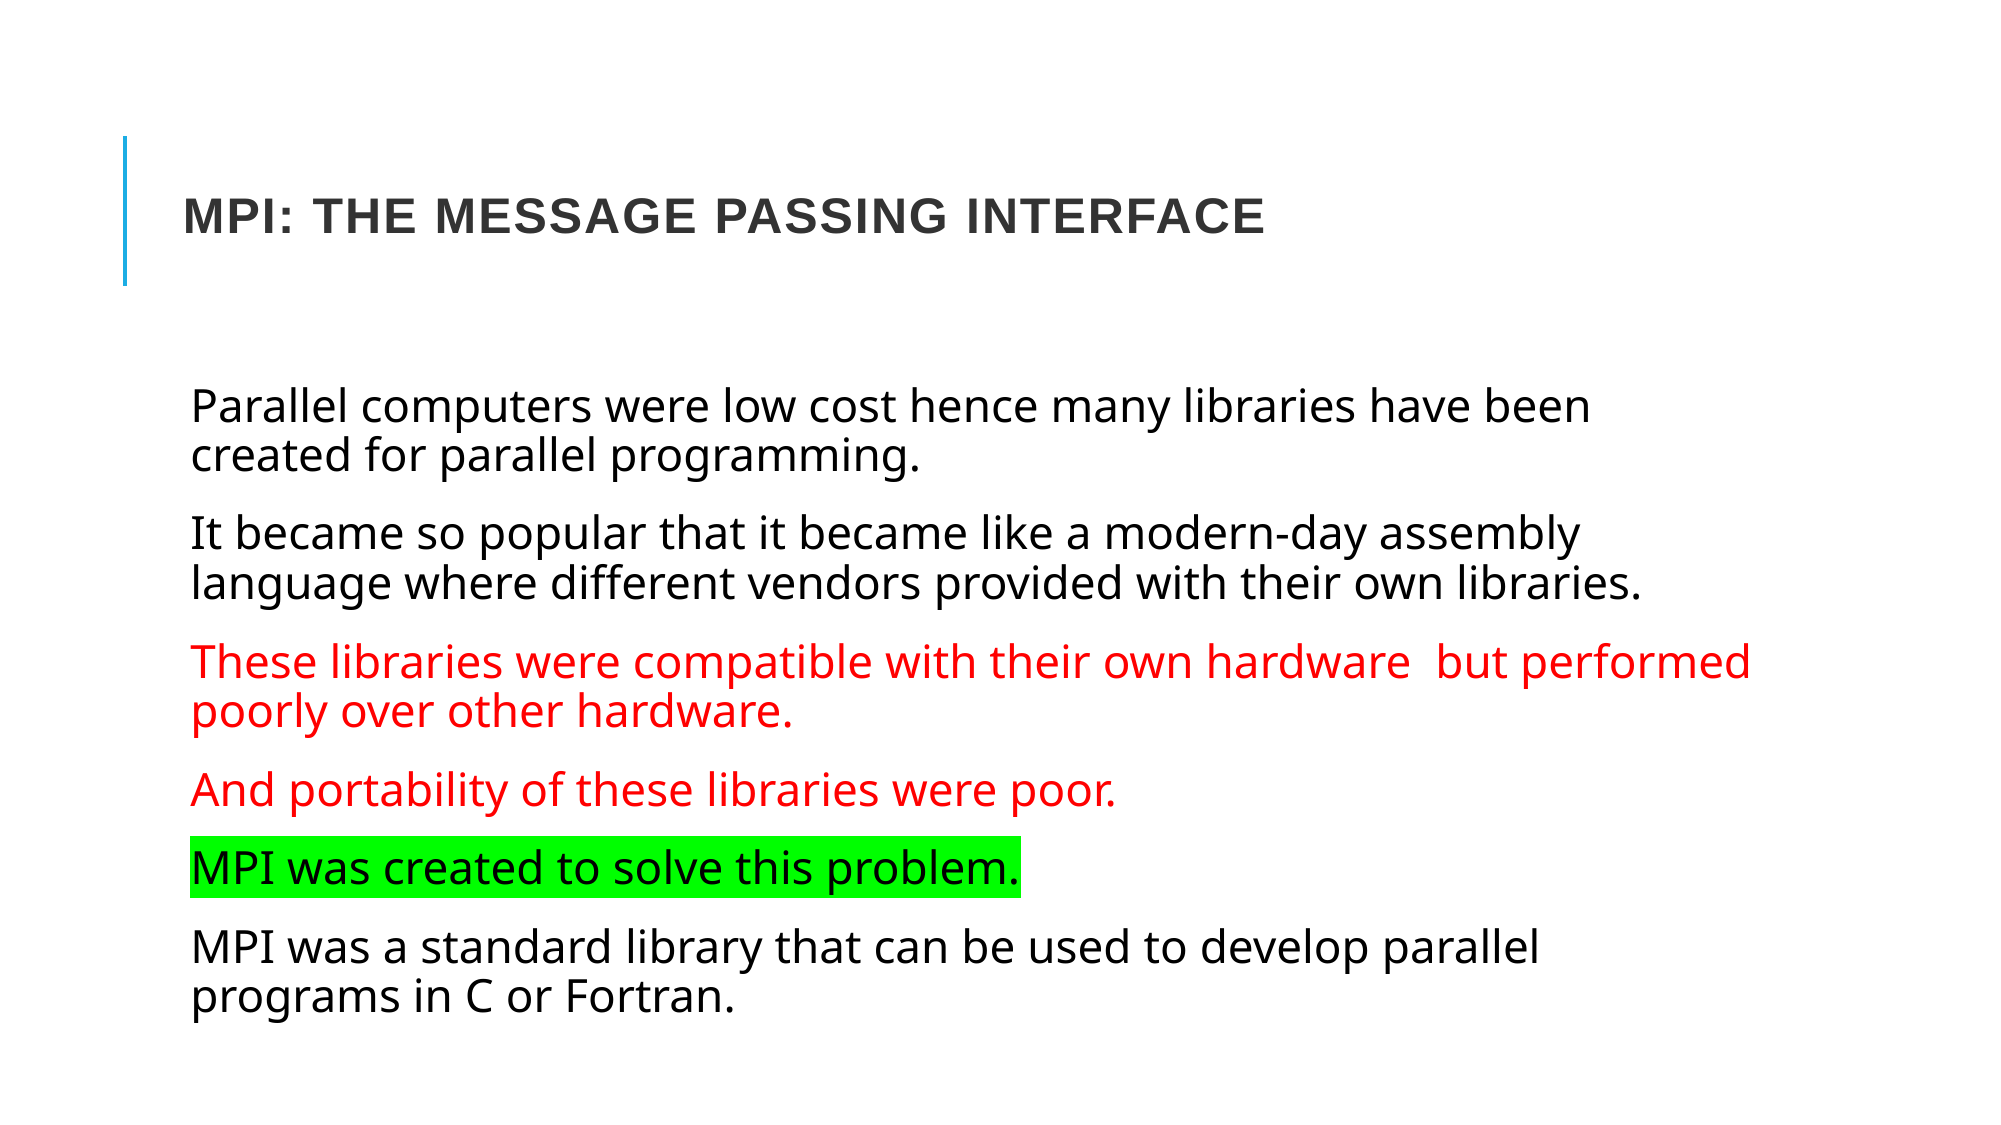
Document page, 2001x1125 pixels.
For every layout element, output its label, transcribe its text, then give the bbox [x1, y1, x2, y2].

title MPI: the Message Passing Interface [168, 96, 1763, 342]
list Parallel computers were low cost hence many libraries have been created for parallel programming. It became so popular that it became like a modern-day assembly language where different vendors provided with their own libraries. These libraries were compatible with their own hardware but performed poorly over other hardware. And portability of these libraries were poor. MPI was created to solve this problem. MPI was a standard library that can be used to develop parallel programs in C or Fortran. [168, 375, 1763, 1035]
